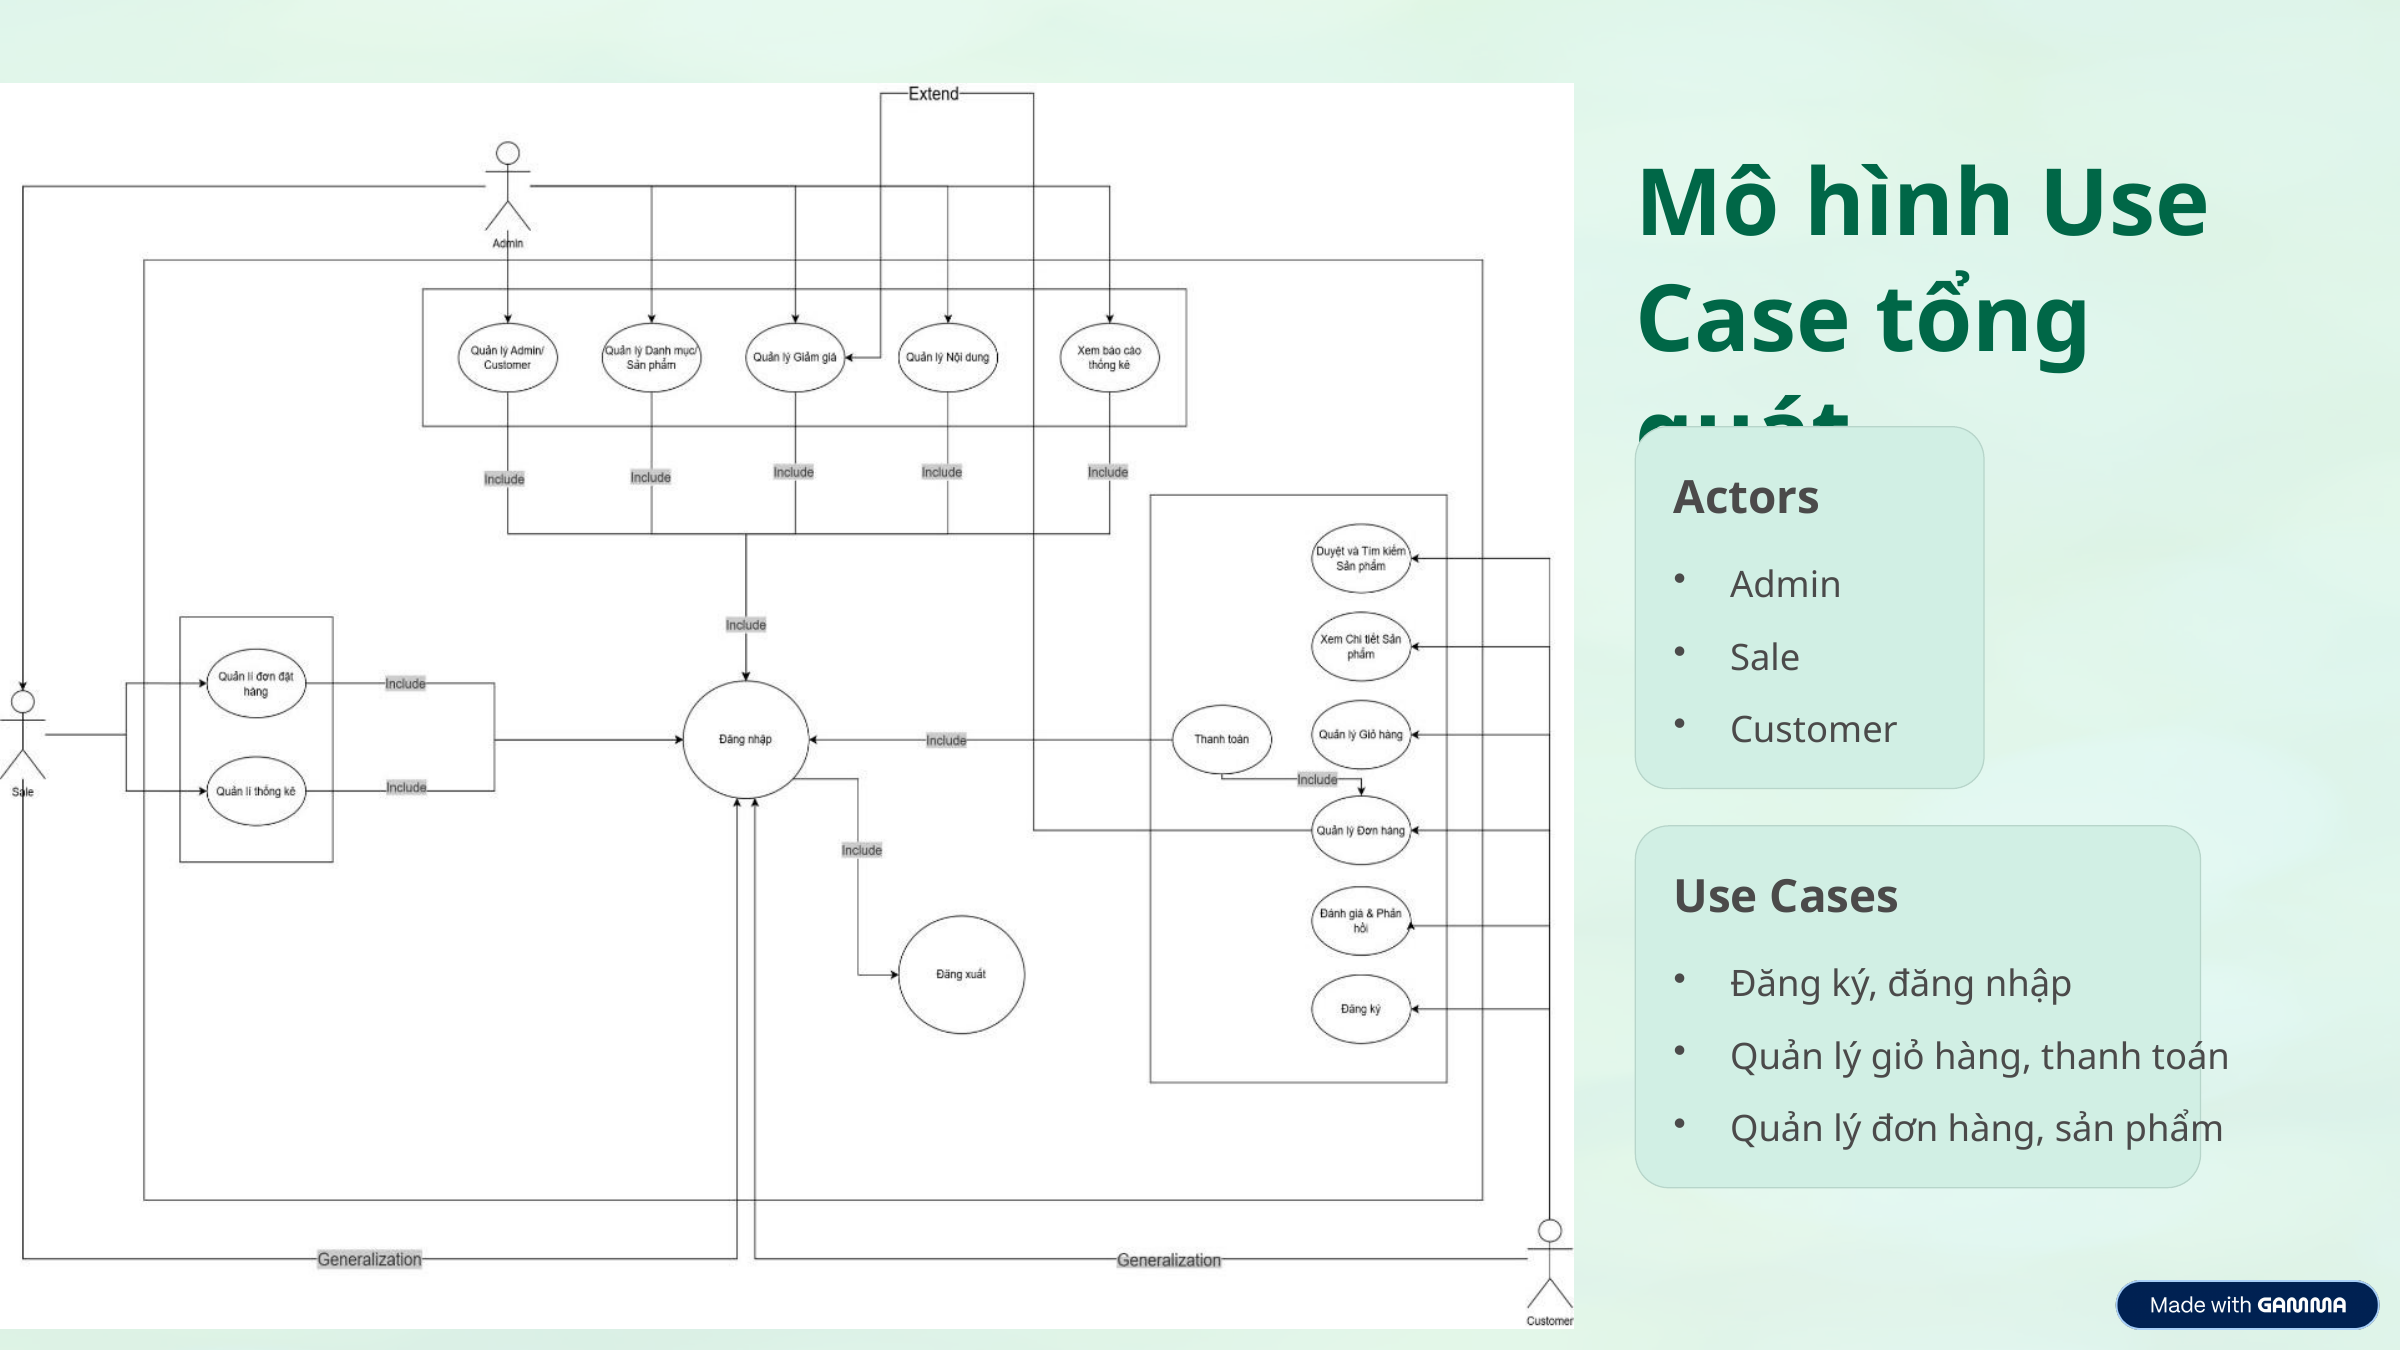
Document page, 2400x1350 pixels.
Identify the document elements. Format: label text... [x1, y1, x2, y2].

text_box Use Cases [1673, 864, 2139, 923]
picture [0, 83, 1574, 1329]
text_box [1635, 426, 1985, 789]
picture [2106, 1271, 2389, 1339]
text_box [1635, 825, 2201, 1188]
text_box Sale [1673, 618, 2400, 678]
text_box Admin [1673, 545, 2400, 605]
text_box Customer [1673, 690, 2400, 751]
text_box Đăng ký, đăng nhập [1673, 944, 2400, 1005]
text_box Quản lý đơn hàng, sản phẩm [1673, 1089, 2400, 1150]
text_box Mô hình Use Case tổng quát [1635, 138, 2298, 371]
text_box Quản lý giỏ hàng, thanh toán [1673, 1017, 2400, 1077]
text_box Actors [1673, 465, 2139, 524]
